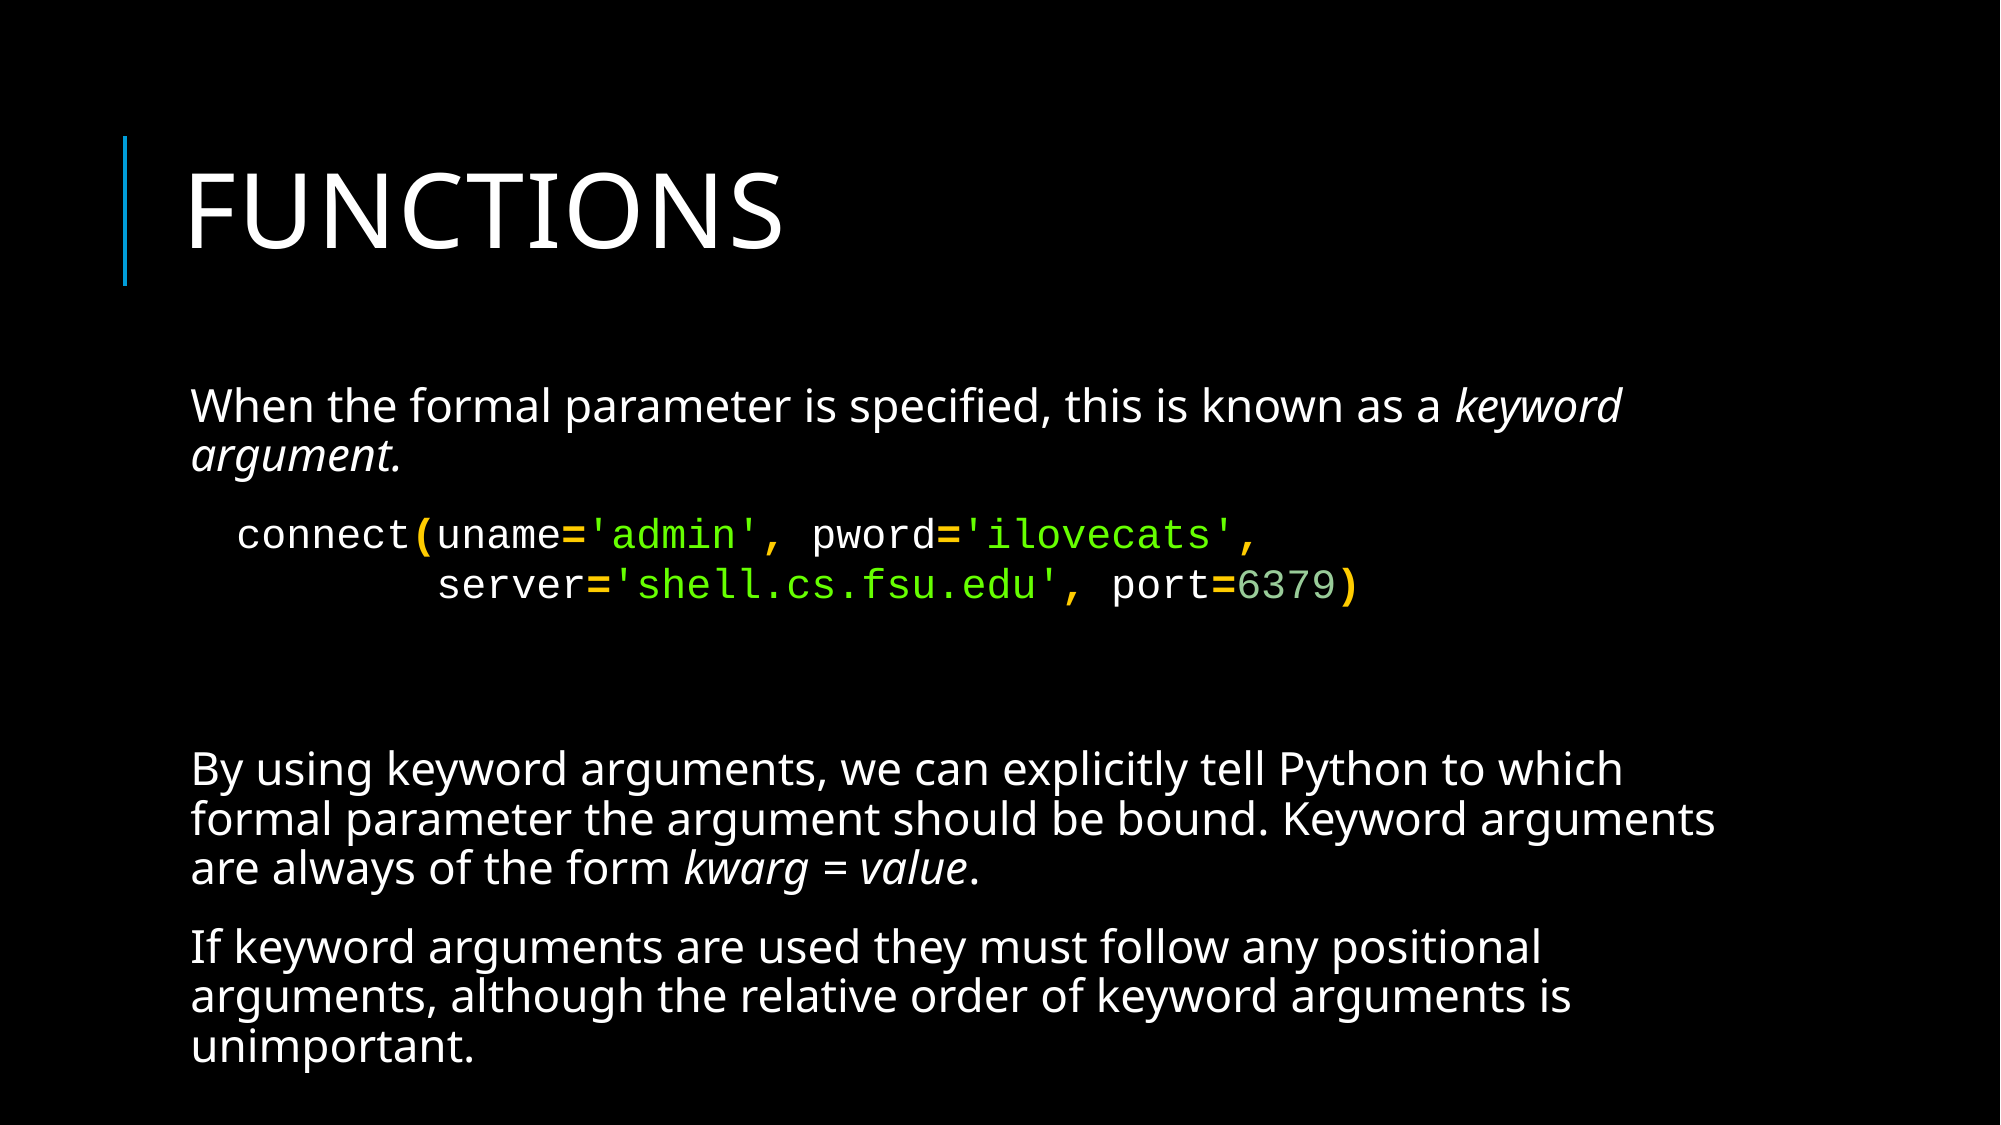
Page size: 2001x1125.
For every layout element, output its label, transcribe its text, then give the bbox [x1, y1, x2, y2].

list When the formal parameter is specified, this is known as a keyword argument. By using keyword arguments, we can explicitly tell Python to which formal parameter the argument should be bound. Keyword arguments are always of the form kwarg = value. If keyword arguments are used they must follow any positional arguments, although the relative order of keyword arguments is unimportant. [168, 375, 1763, 1035]
title functions [168, 96, 1763, 342]
text_box connect(uname='admin', pword='ilovecats', server='shell.cs.fsu.edu', port=6379) [221, 499, 1763, 614]
